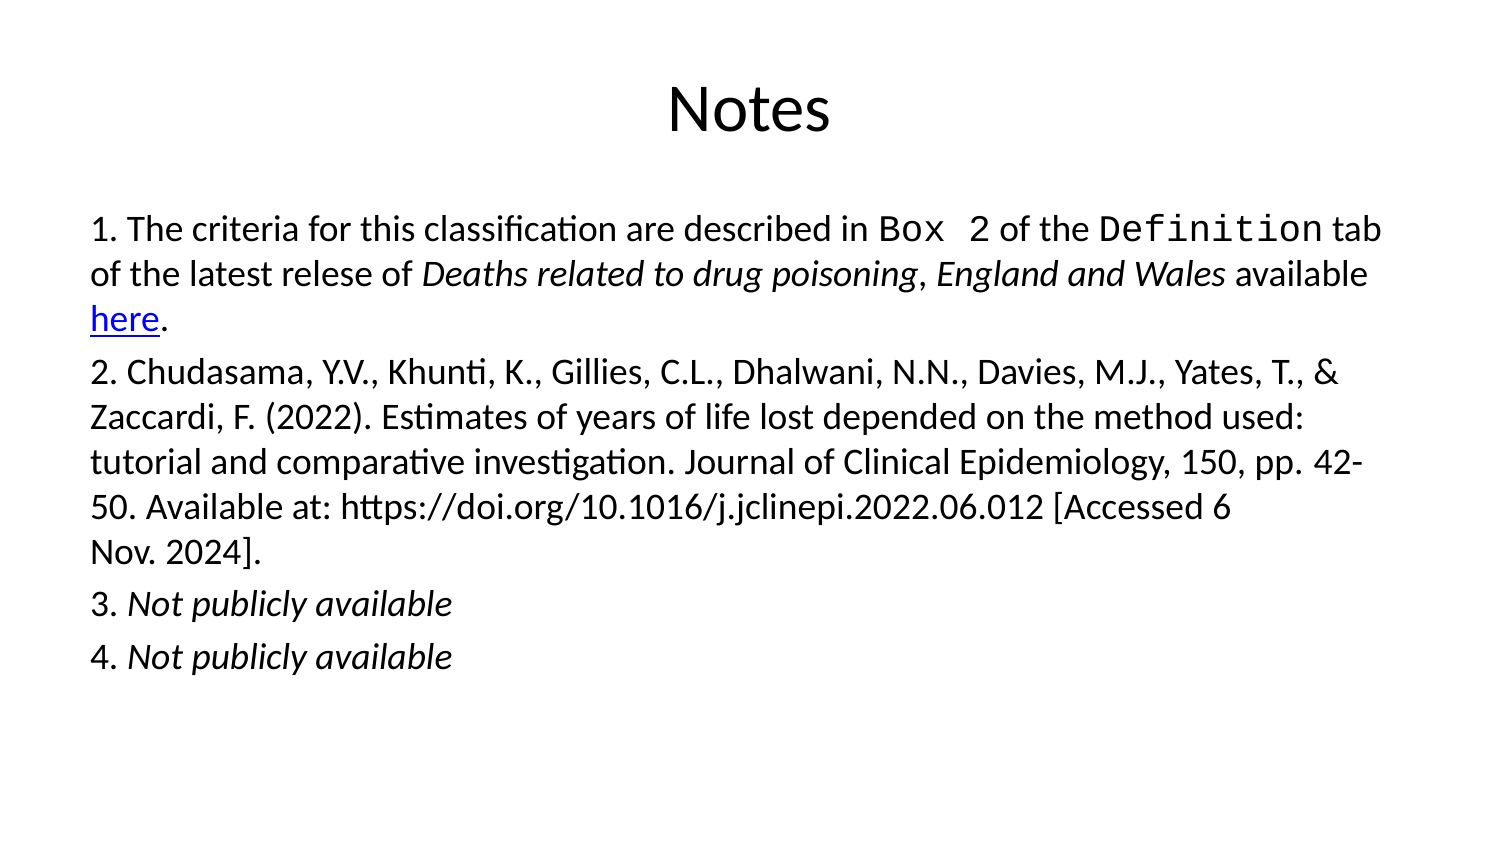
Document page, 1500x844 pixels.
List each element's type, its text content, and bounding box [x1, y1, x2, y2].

title Notes [75, 33, 1425, 175]
list 1. The criteria for this classification are described in Box 2 of the Definition tab of the latest relese of Deaths related to drug poisoning, England and Wales available here. 2. Chudasama, Y.V., Khunti, K., Gillies, C.L., Dhalwani, N.N., Davies, M.J., Yates, T., & Zaccardi, F. (2022). Estimates of years of life lost depended on the method used: tutorial and comparative investigation. Journal of Clinical Epidemiology, 150, pp. 42-50. Available at: https://doi.org/10.1016/j.jclinepi.2022.06.012 [Accessed 6 Nov. 2024]. 3. Not publicly available 4. Not publicly available [75, 196, 1425, 754]
